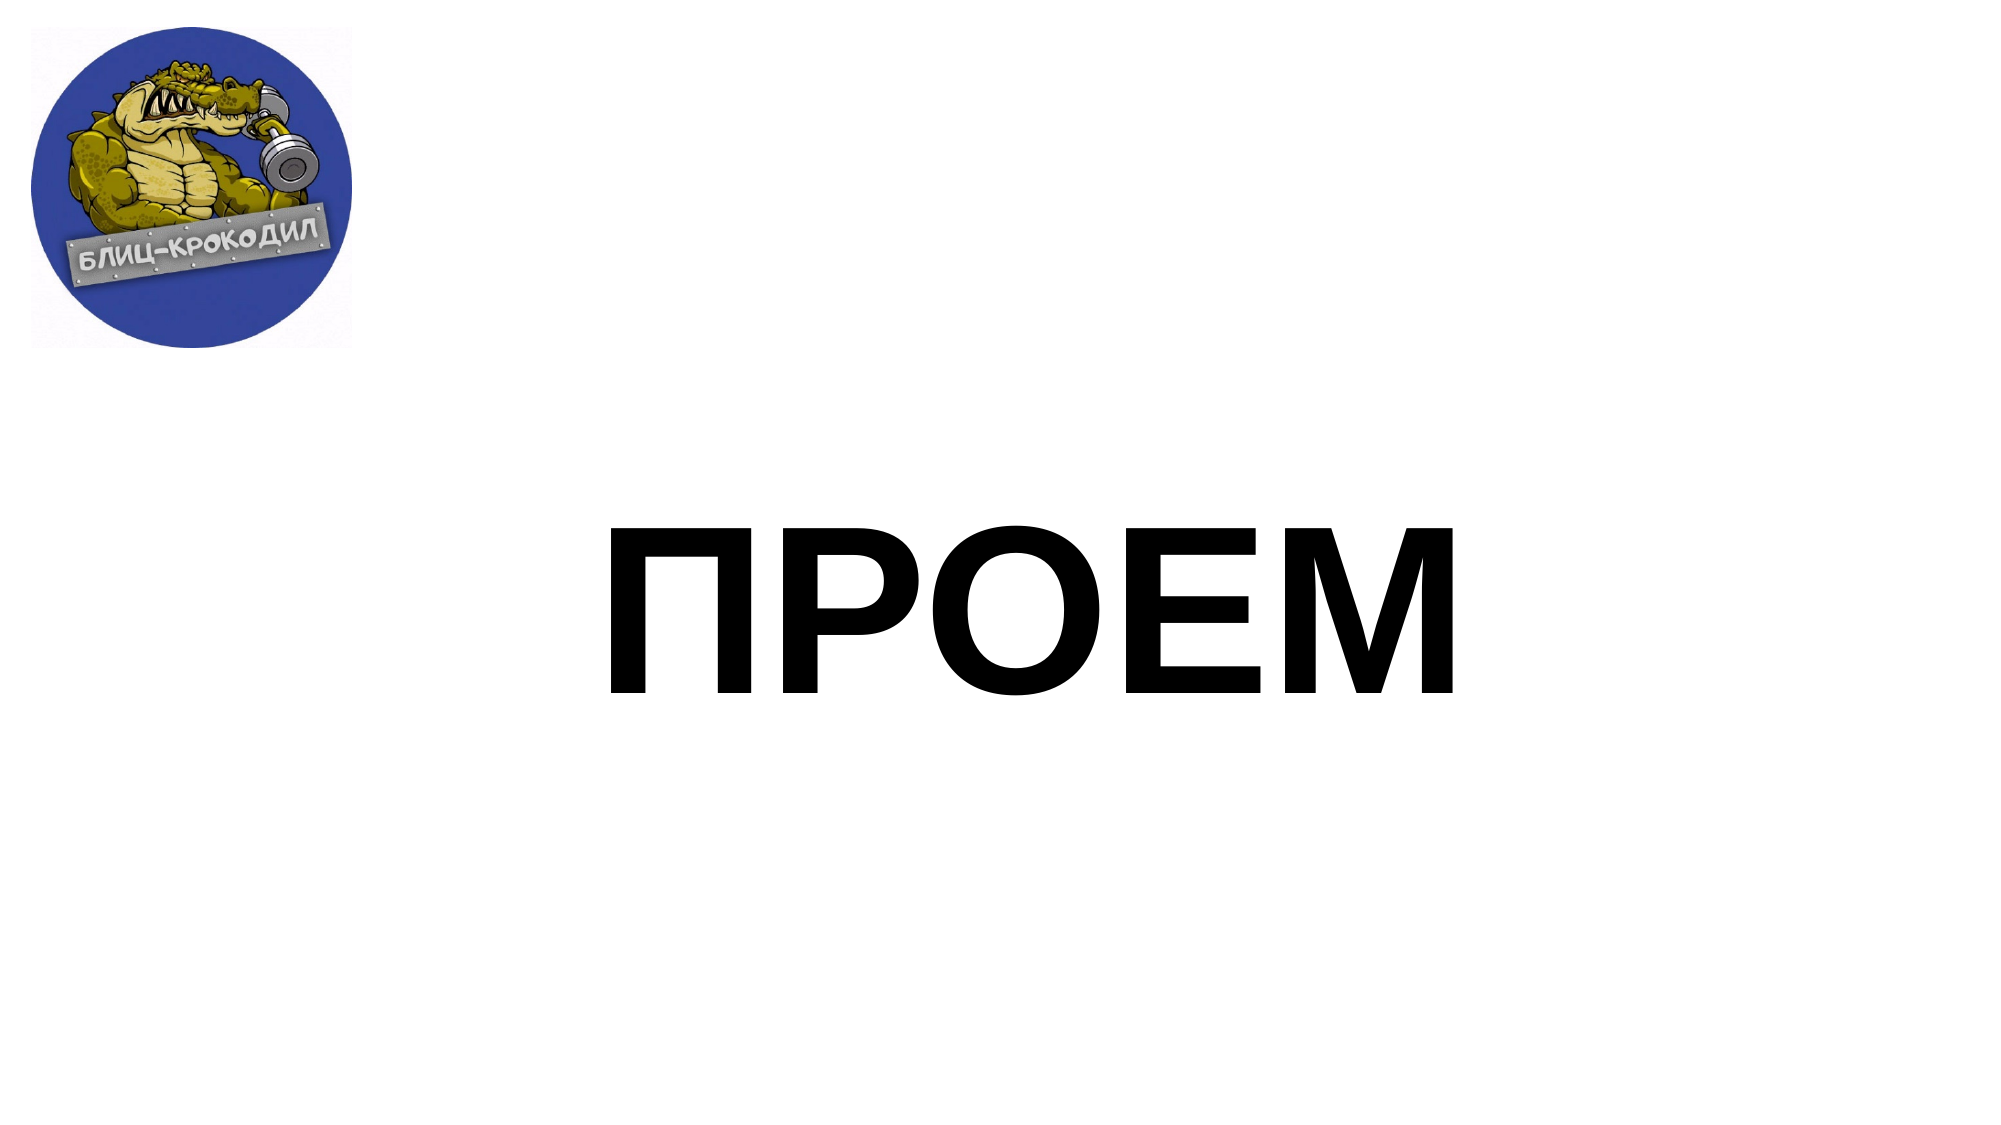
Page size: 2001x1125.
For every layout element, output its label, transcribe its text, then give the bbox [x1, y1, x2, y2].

picture [31, 27, 352, 348]
title ПРОЕМ [282, 361, 1783, 754]
